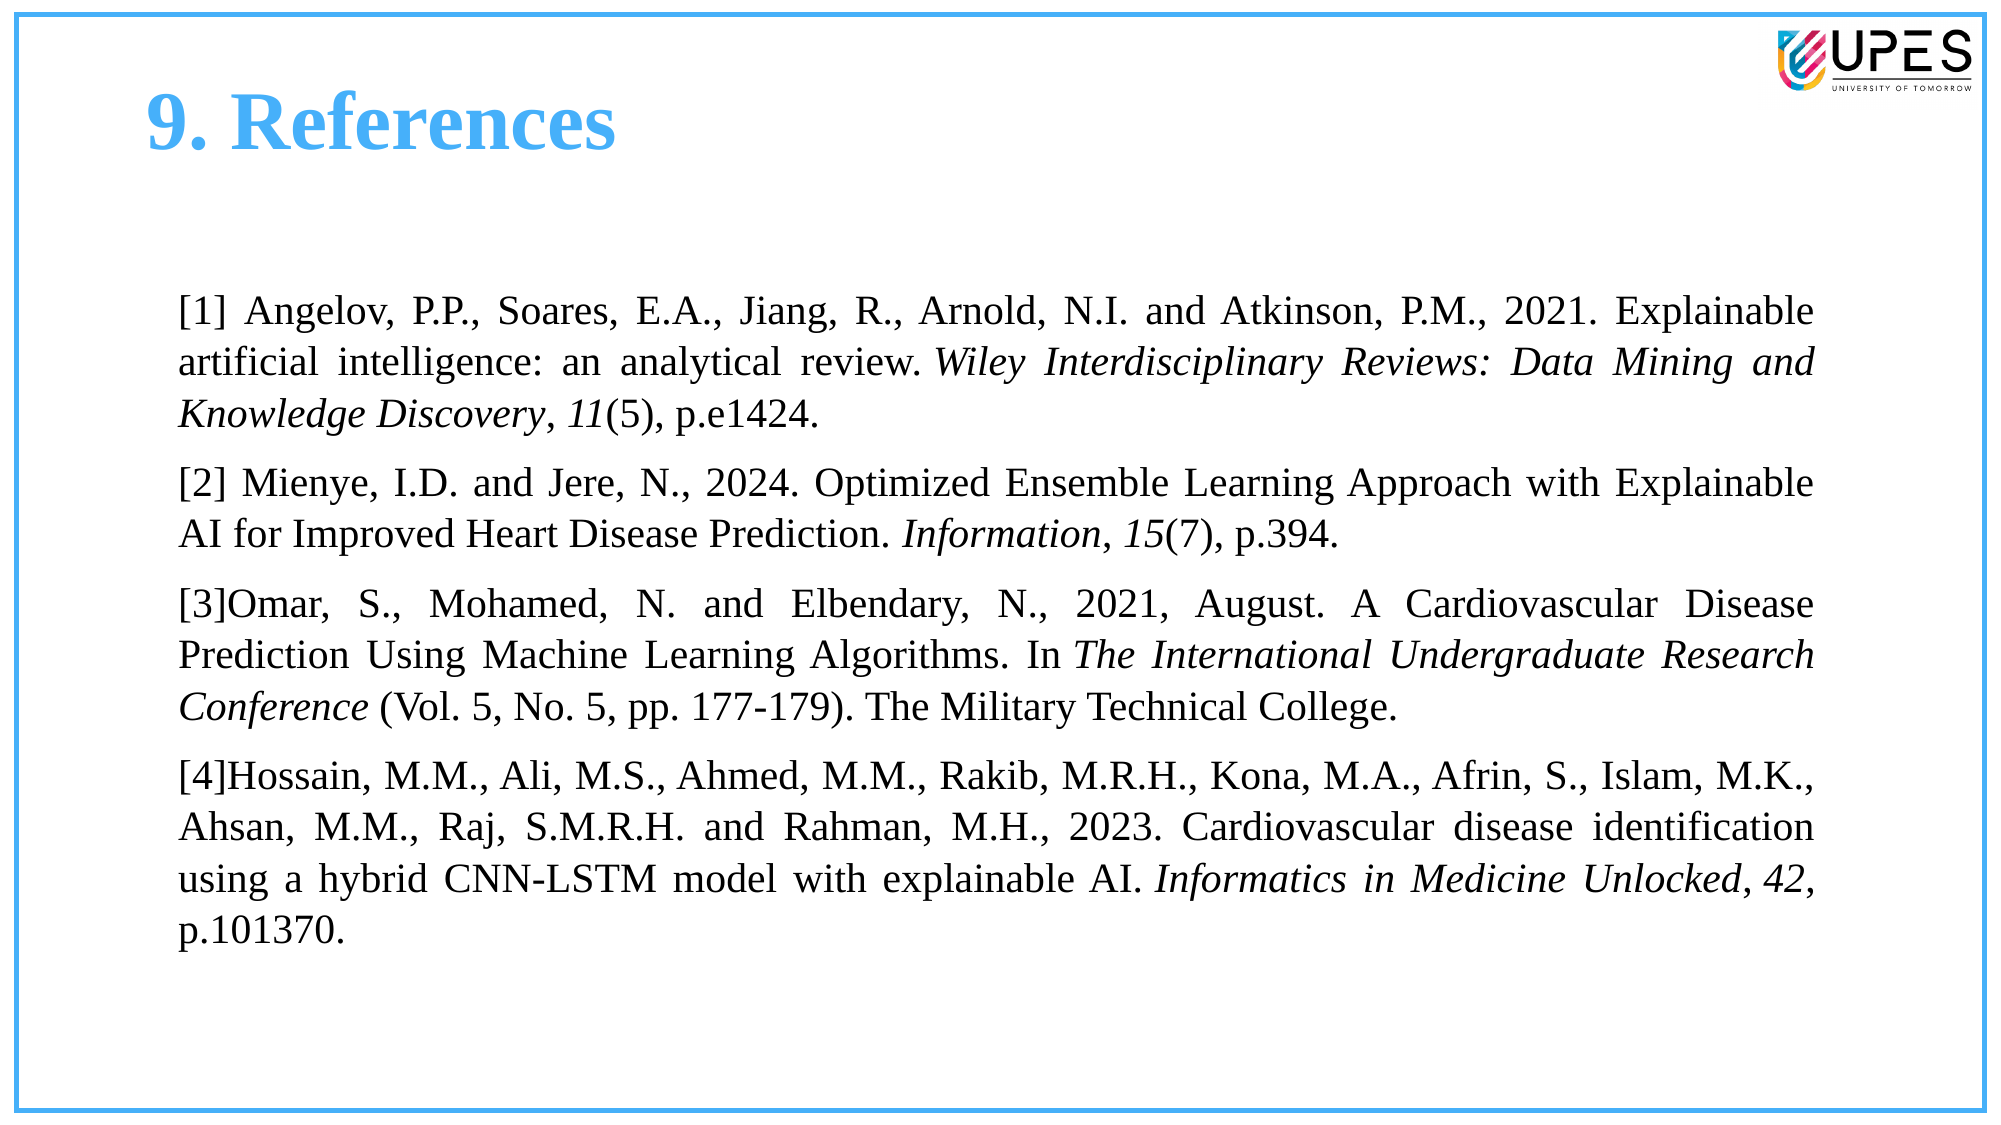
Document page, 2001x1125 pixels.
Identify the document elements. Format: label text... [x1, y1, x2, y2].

text_box 9. References [131, 59, 1368, 175]
text_box [1] Angelov, P.P., Soares, E.A., Jiang, R., Arnold, N.I. and Atkinson, P.M., 2021. Explainable artificial intelligence: an analytical review. Wiley Interdisciplinary Reviews: Data Mining and Knowledge Discovery, 11(5), p.e1424. [2] Mienye, I.D. and Jere, N., 2024. Optimized Ensemble Learning Approach with Explainable AI for Improved Heart Disease Prediction. Information, 15(7), p.394. [3]Omar, S., Mohamed, N. and Elbendary, N., 2021, August. A Cardiovascular Disease Prediction Using Machine Learning Algorithms. In The International Undergraduate Research Conference (Vol. 5, No. 5, pp. 177-179). The Military Technical College. [4]Hossain, M.M., Ali, M.S., Ahmed, M.M., Rakib, M.R.H., Kona, M.A., Afrin, S., Islam, M.K., Ahsan, M.M., Raj, S.M.R.H. and Rahman, M.H., 2023. Cardiovascular disease identification using a hybrid CNN-LSTM model with explainable AI. Informatics in Medicine Unlocked, 42, p.101370. [163, 273, 1837, 1011]
picture [1758, 20, 1978, 110]
text_box [1837, 432, 2000, 508]
